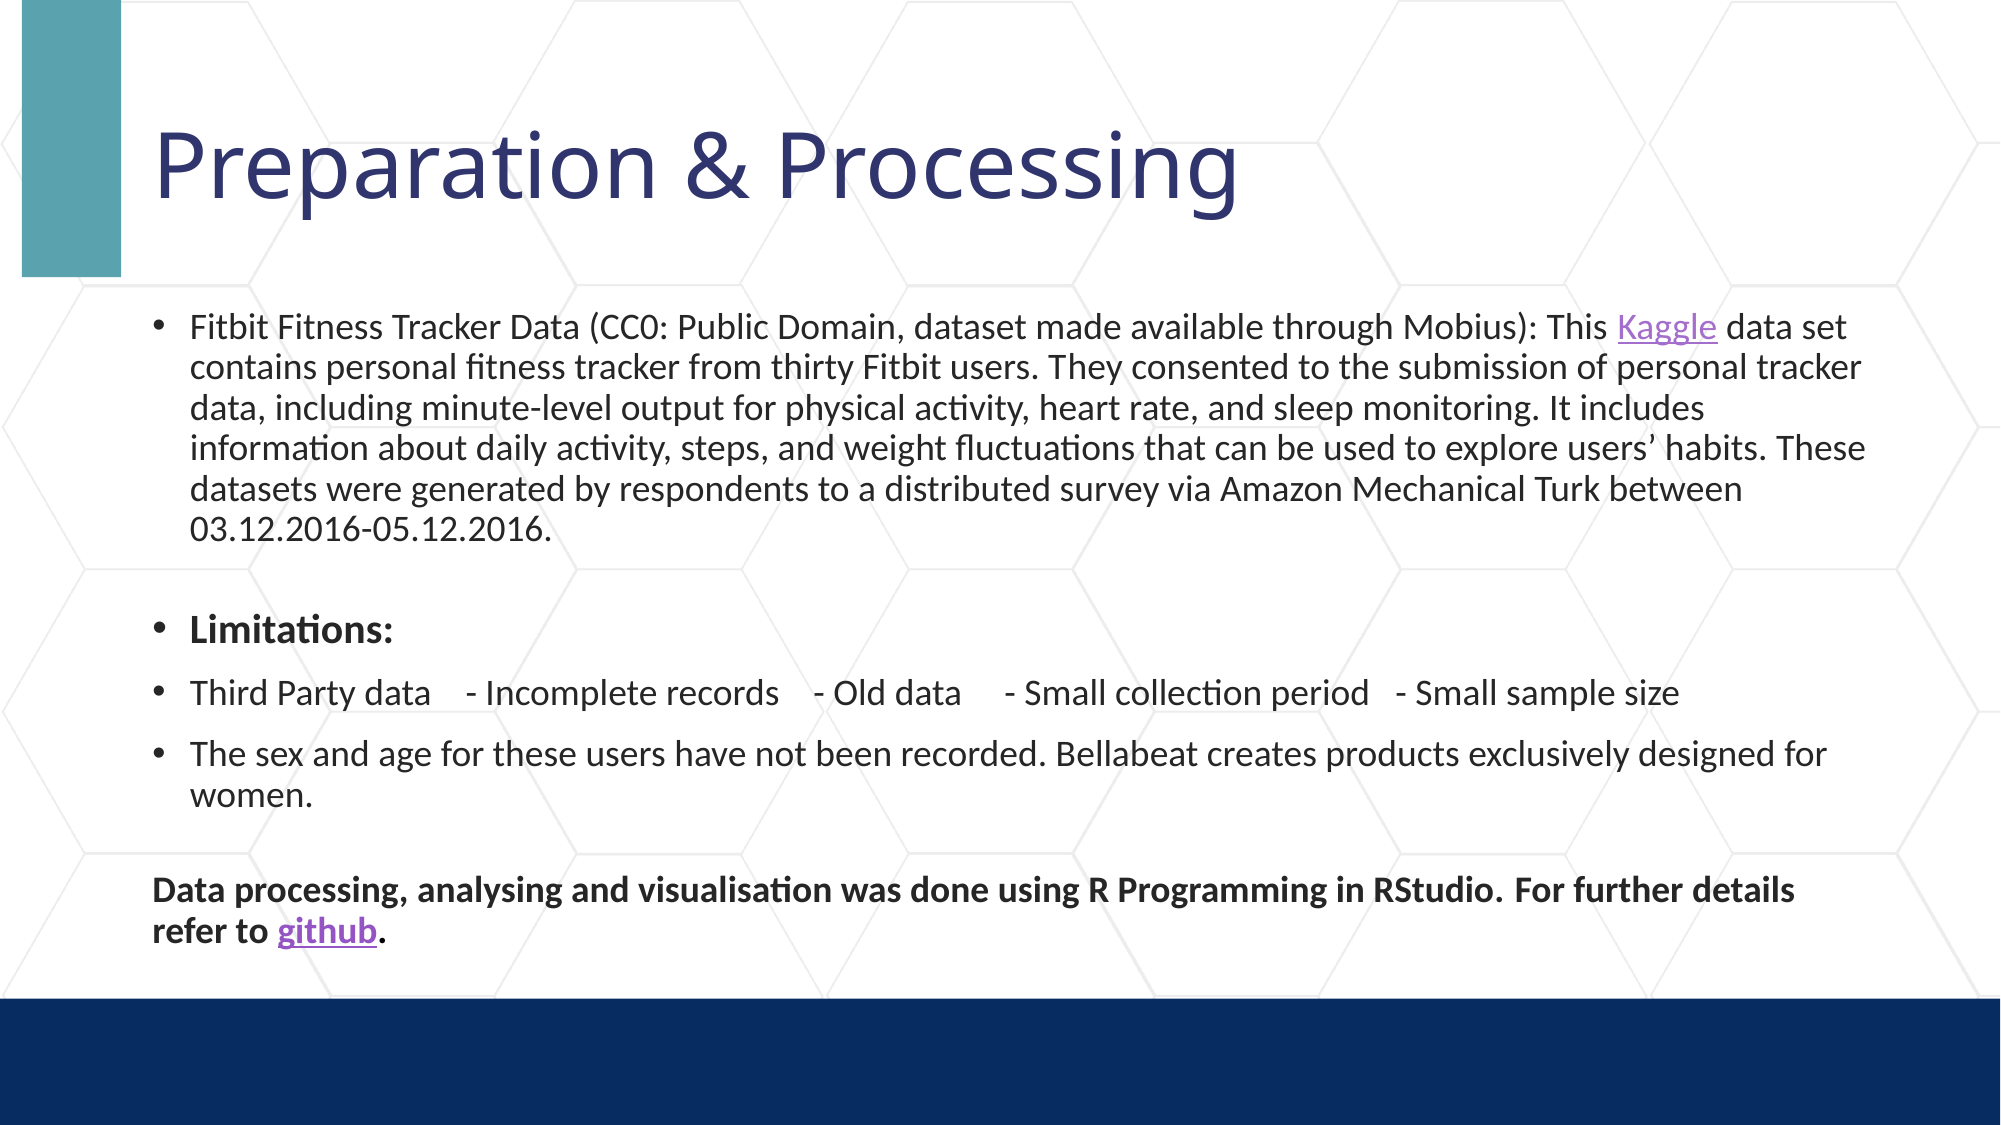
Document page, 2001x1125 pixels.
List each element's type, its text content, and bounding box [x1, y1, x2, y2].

list Fitbit Fitness Tracker Data (CC0: Public Domain, dataset made available through Mobius): This Kaggle data set contains personal fitness tracker from thirty Fitbit users. They consented to the submission of personal tracker data, including minute-level output for physical activity, heart rate, and sleep monitoring. It includes information about daily activity, steps, and weight fluctuations that can be used to explore users’ habits. These datasets were generated by respondents to a distributed survey via Amazon Mechanical Turk between 03.12.2016-05.12.2016. Limitations: Third Party data - Incomplete records - Old data - Small collection period - Small sample size The sex and age for these users have not been recorded. Bellabeat creates products exclusively designed for women. Data processing, analysing and visualisation was done using R Programming in RStudio. For further details refer to github. [137, 299, 1891, 1040]
picture [0, 0, 2001, 998]
title Preparation & Processing [137, 59, 1863, 278]
